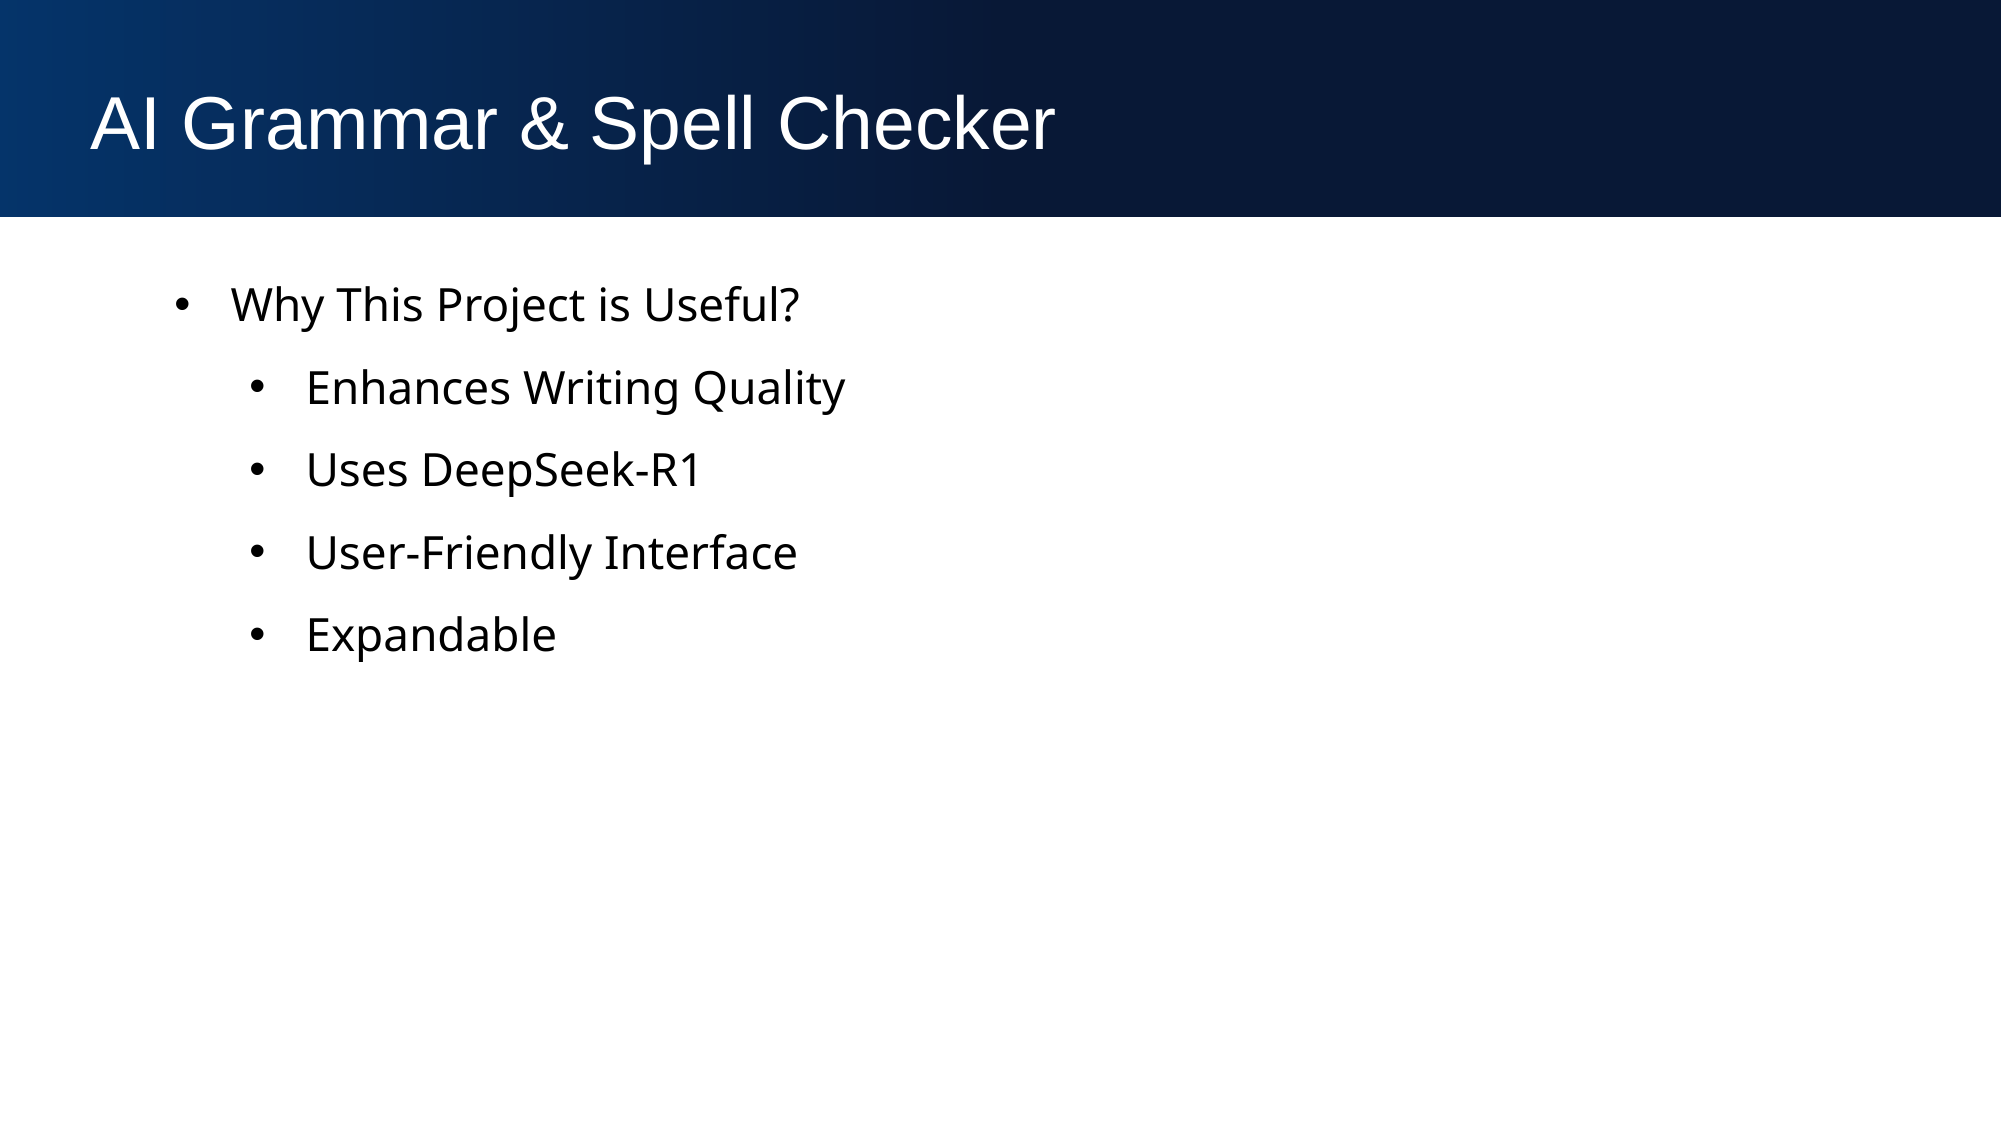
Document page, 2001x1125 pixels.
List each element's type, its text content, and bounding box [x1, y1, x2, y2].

text_box Why This Project is Useful? Enhances Writing Quality Uses DeepSeek-R1 User-Friendly Interface Expandable [82, 241, 1925, 669]
text_box [0, 0, 2000, 217]
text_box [81, 70, 1926, 179]
